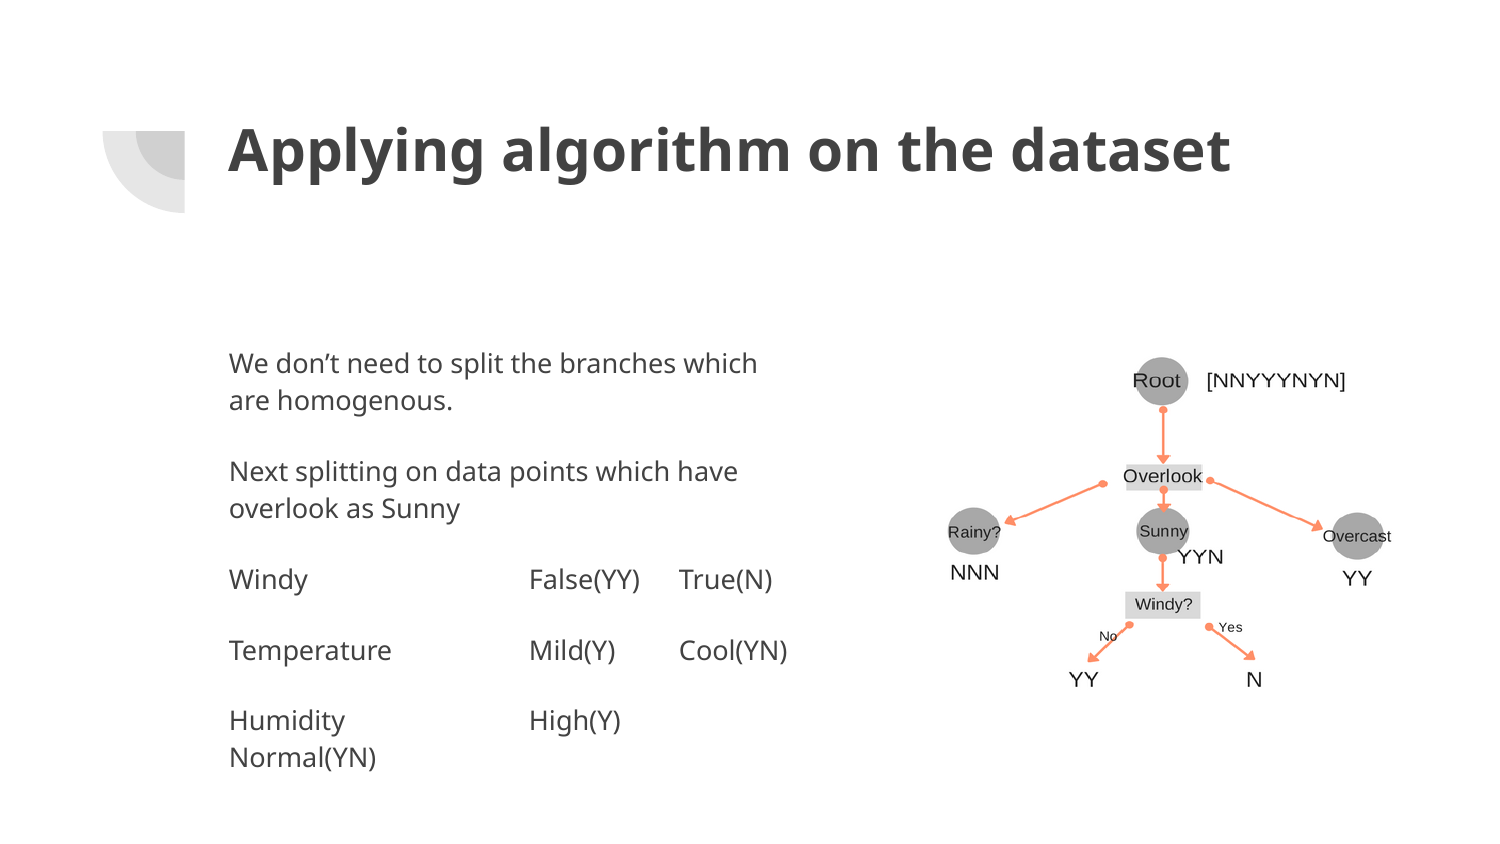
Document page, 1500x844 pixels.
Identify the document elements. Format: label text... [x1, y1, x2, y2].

picture [864, 342, 1462, 728]
title Applying algorithm on the dataset [213, 98, 1368, 263]
list We don’t need to split the branches which are homogenous. Next splitting on data points which have overlook as Sunny Windy False(YY) True(N) Temperature Mild(Y) Cool(YN) Humidity High(Y) Normal(YN) [213, 326, 1368, 744]
